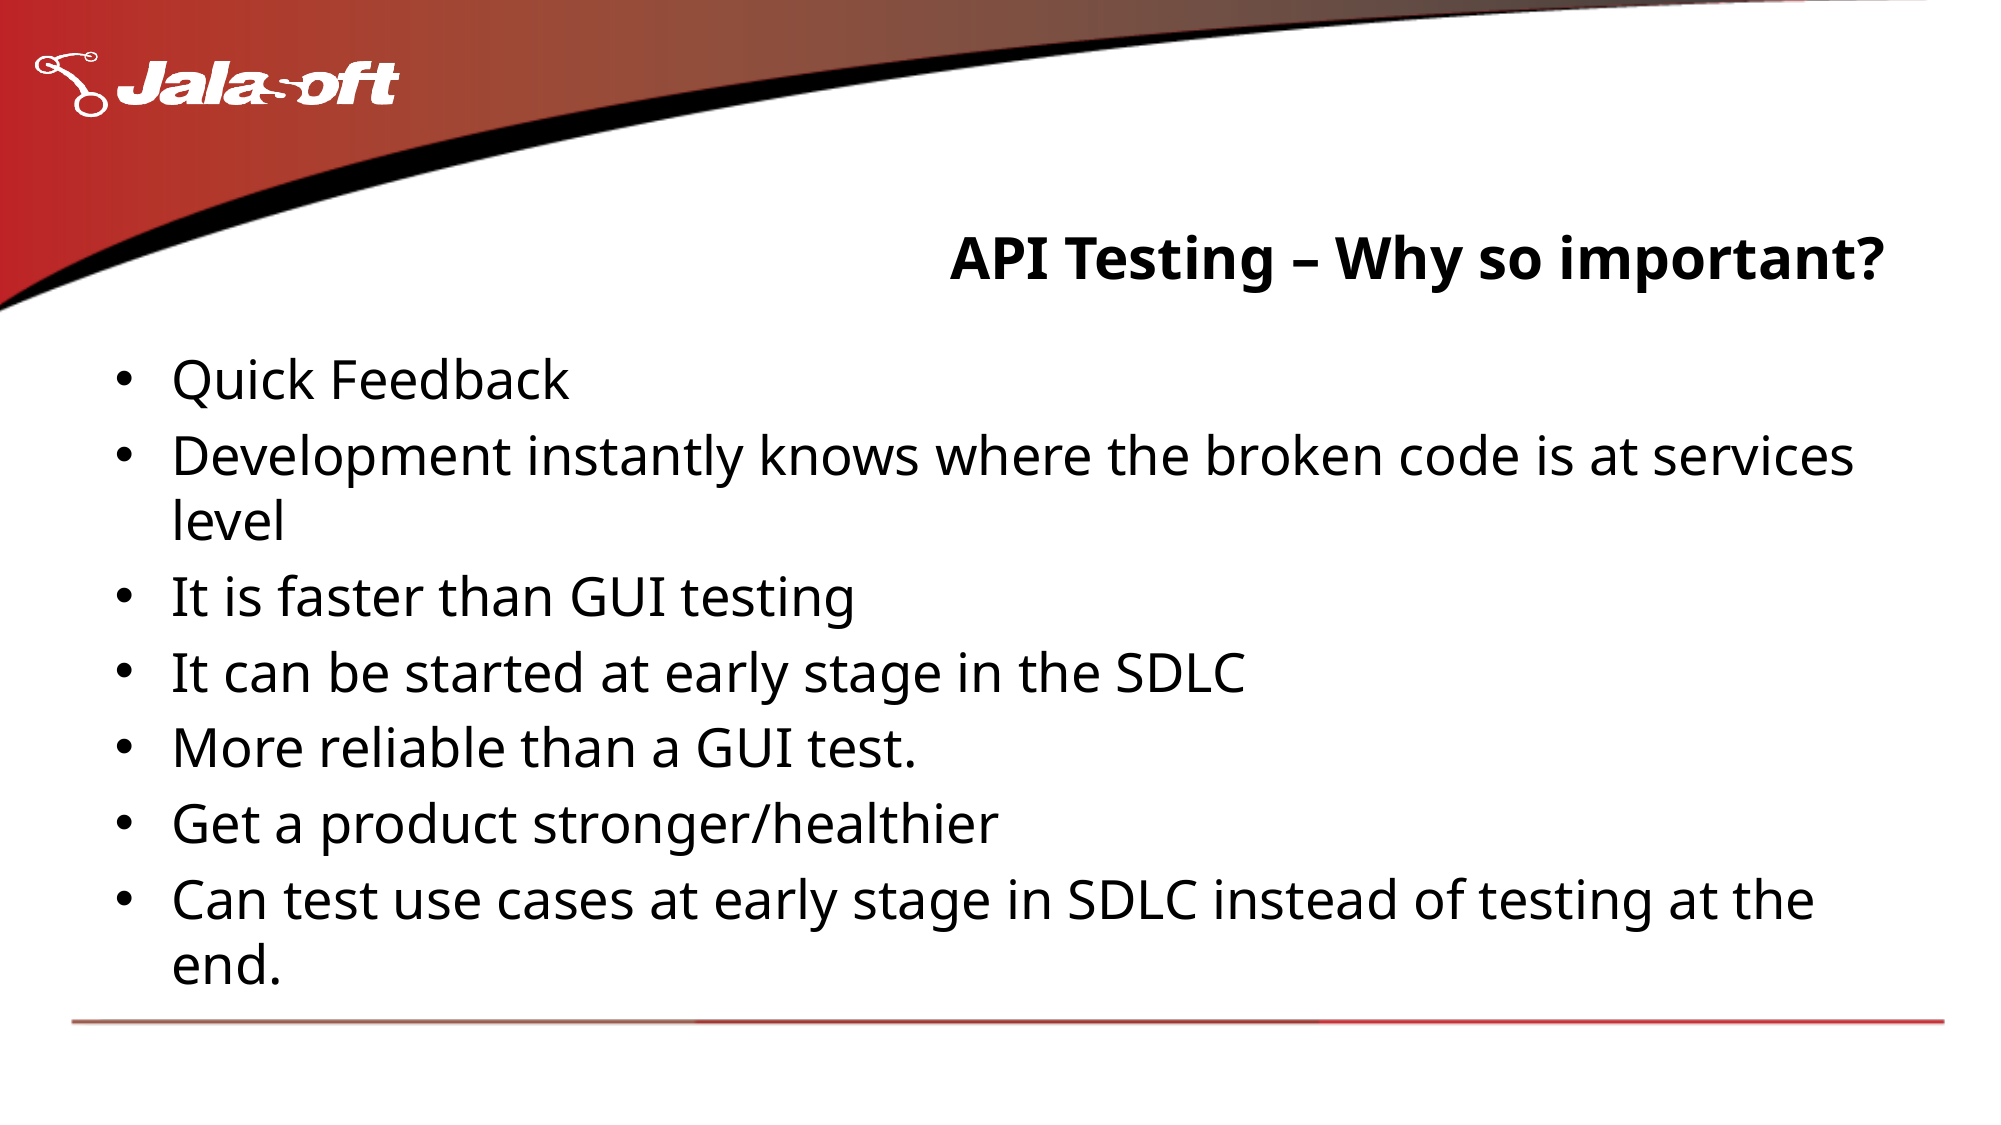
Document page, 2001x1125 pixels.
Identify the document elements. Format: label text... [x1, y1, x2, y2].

list Quick Feedback Development instantly knows where the broken code is at services level It is faster than GUI testing It can be started at early stage in the SDLC More reliable than a GUI test. Get a product stronger/healthier Can test use cases at early stage in SDLC instead of testing at the end. [99, 337, 1900, 1013]
title API Testing – Why so important? [433, 187, 1900, 325]
picture [0, 0, 2000, 1125]
